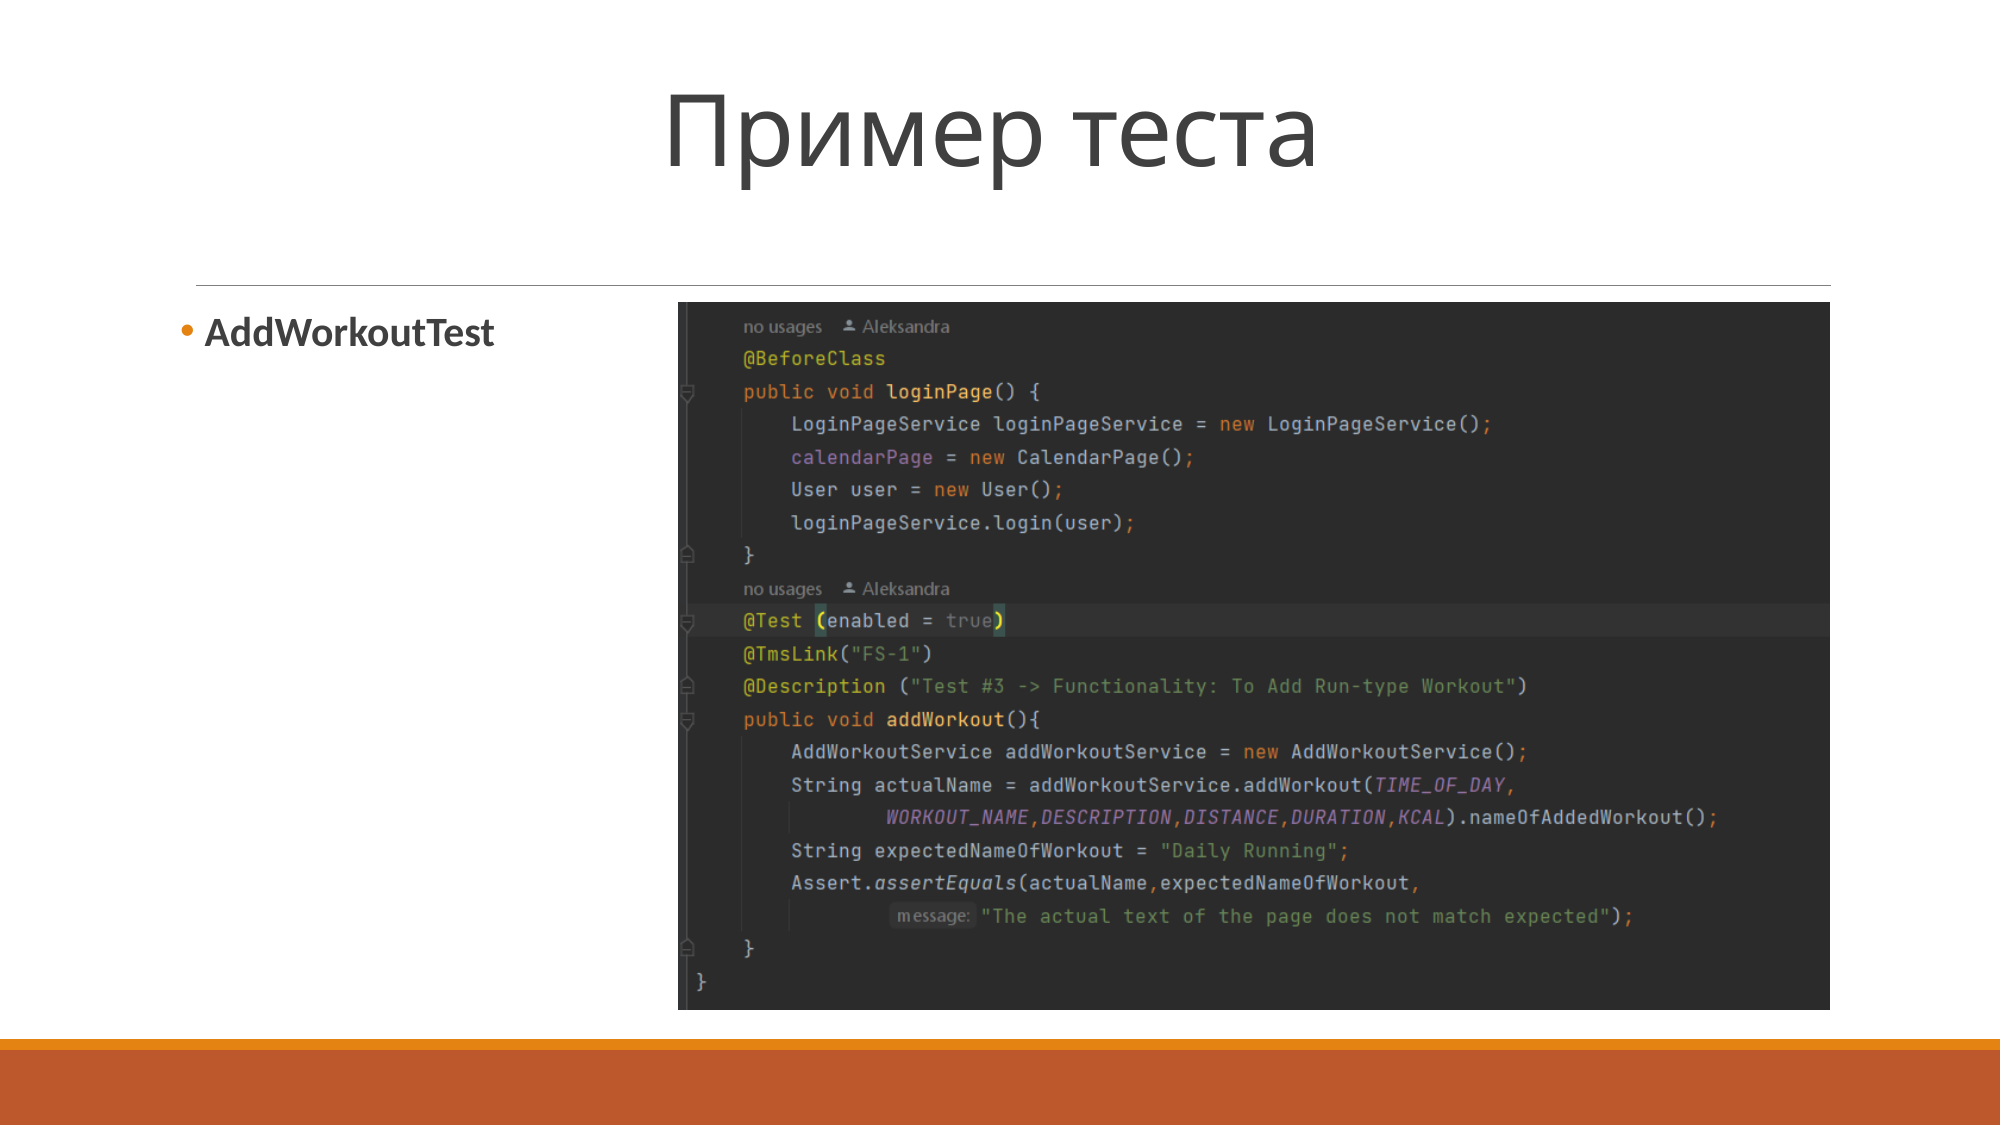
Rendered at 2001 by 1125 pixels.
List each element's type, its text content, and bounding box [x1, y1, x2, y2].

picture [677, 302, 1831, 1010]
list AddWorkoutTest [180, 302, 677, 963]
title Пример теста [321, 75, 1662, 196]
